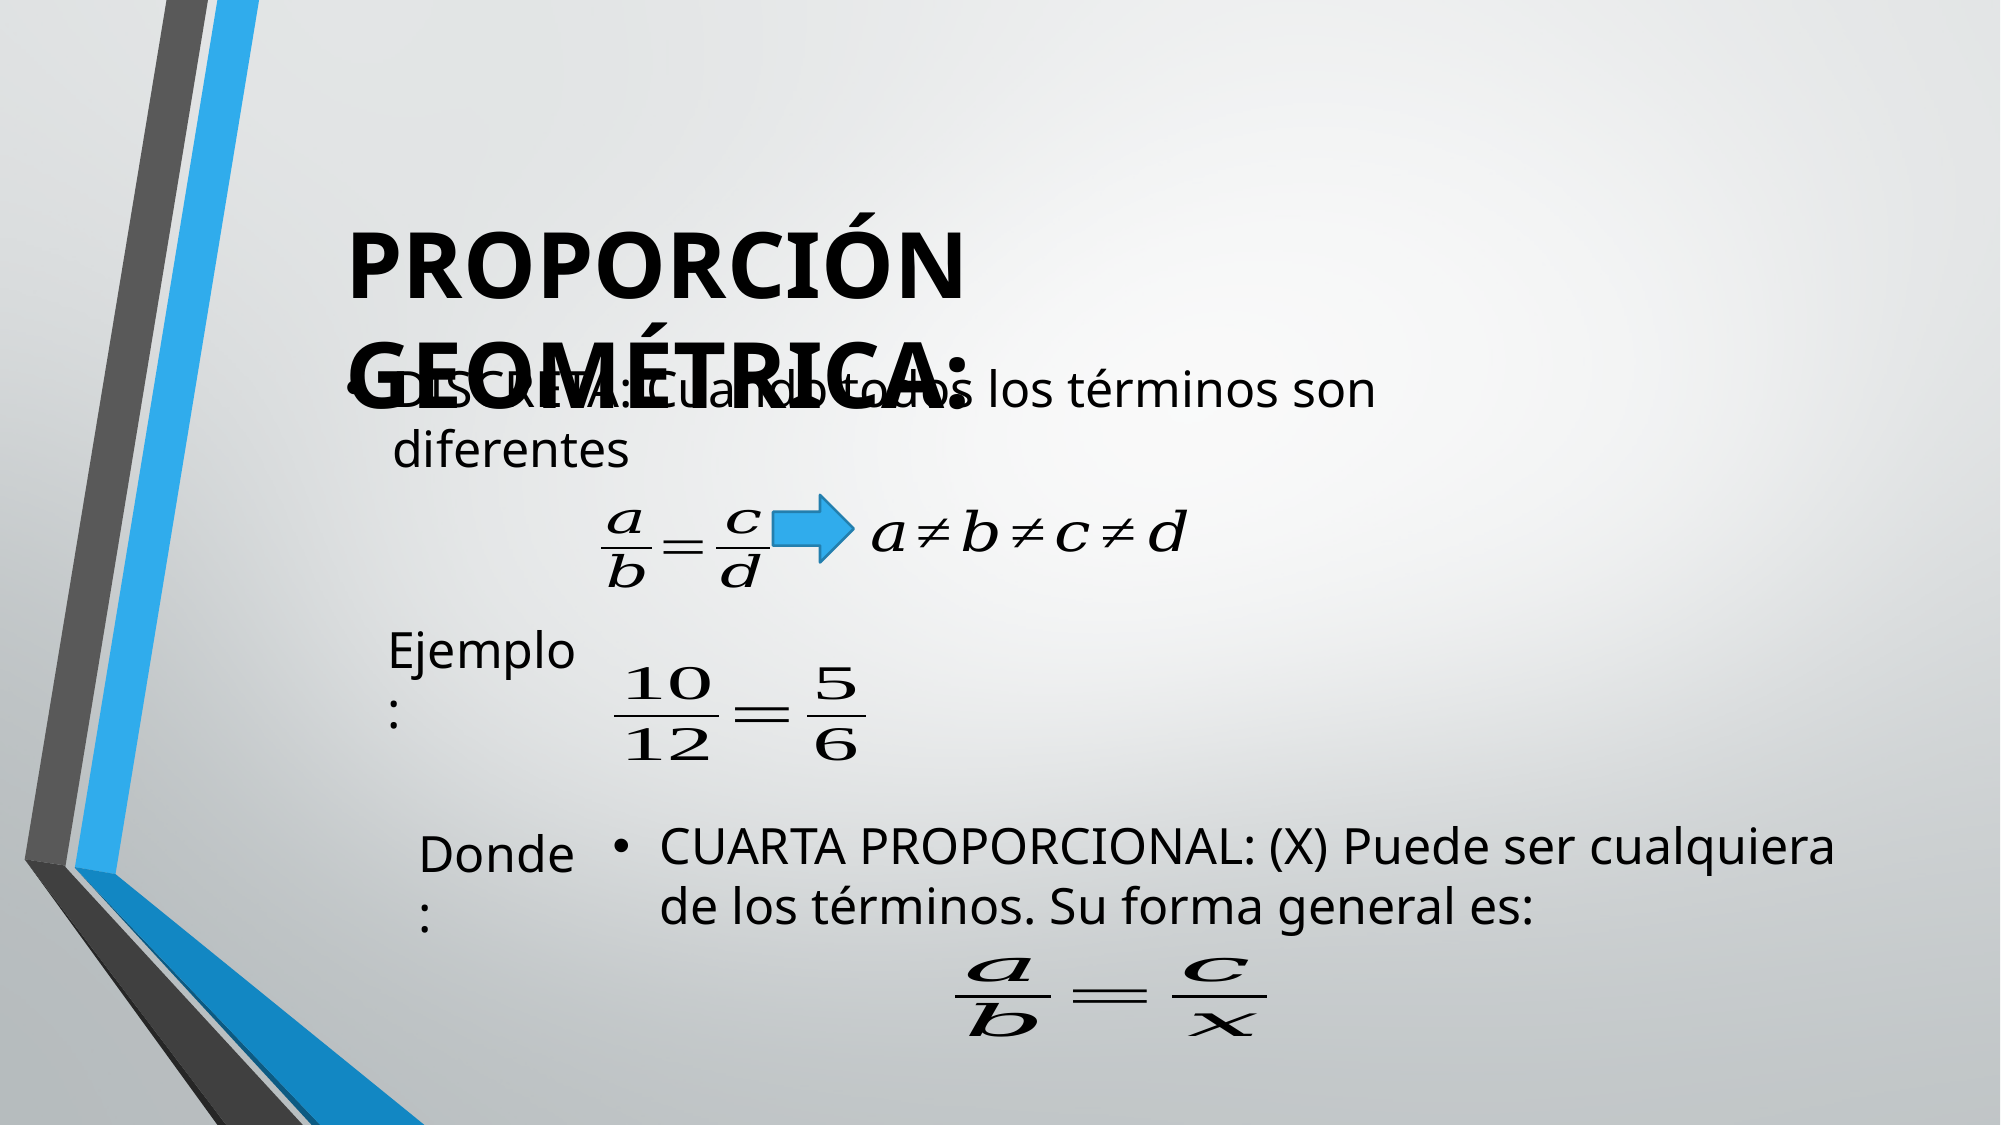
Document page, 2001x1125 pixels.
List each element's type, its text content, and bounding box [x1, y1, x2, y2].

text_box [771, 493, 855, 564]
text_box Ejemplo : [372, 611, 598, 747]
text_box CUARTA PROPORCIONAL: (X) Puede ser cualquiera de los términos. Su forma general es: [597, 807, 1873, 943]
text_box DISCRETA: Cuando todos los términos son diferentes [330, 349, 1535, 485]
text_box PROPORCIÓN GEOMÉTRICA: [330, 199, 1564, 435]
text_box Donde: [403, 815, 598, 951]
